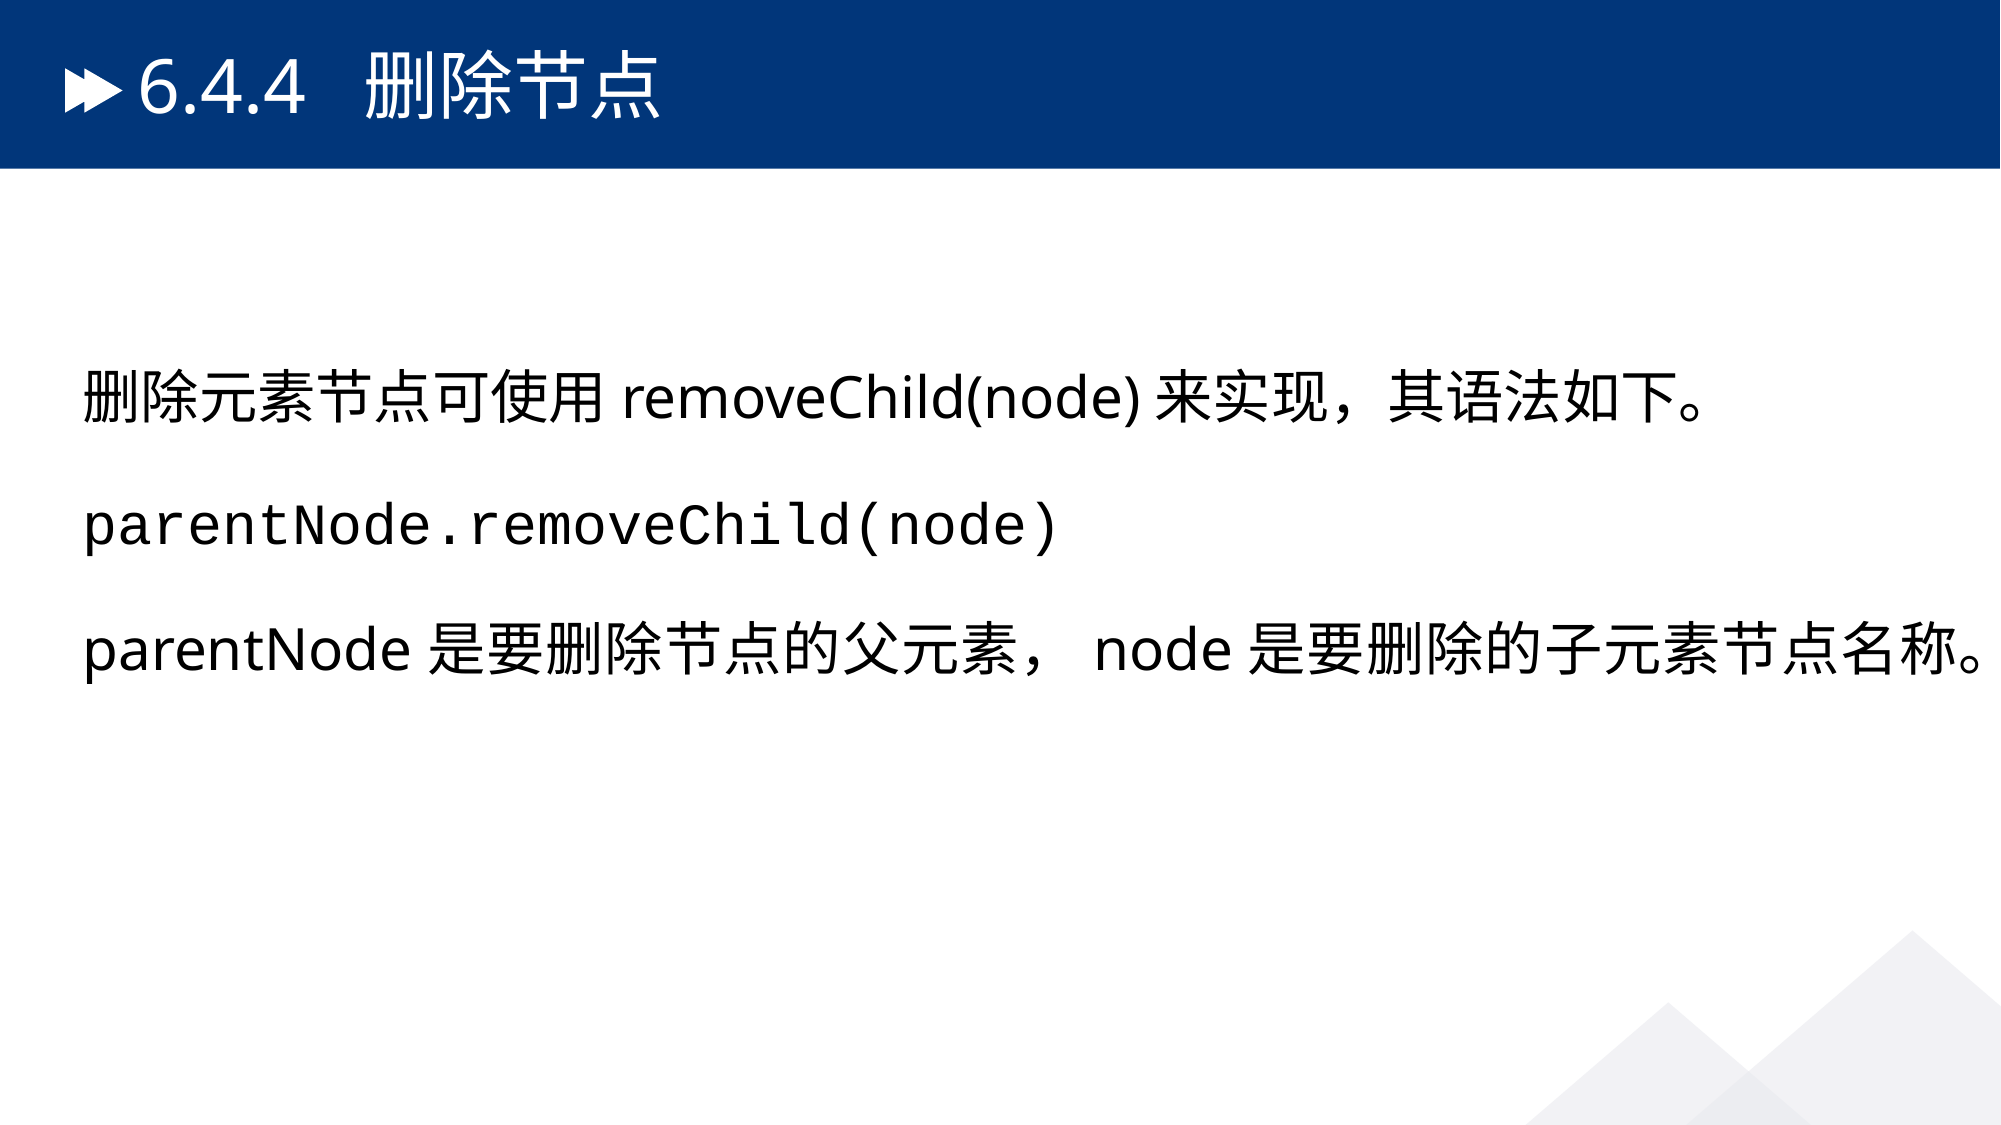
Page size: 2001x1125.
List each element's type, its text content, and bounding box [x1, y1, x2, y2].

title 6.4.4 删除节点 [122, 40, 1336, 138]
list 删除元素节点可使用removeChild(node)来实现，其语法如下。 parentNode.removeChild(node) parentNode是要删除节点的父元素，node是要删除的子元素节点名称。 [26, 318, 1974, 1125]
